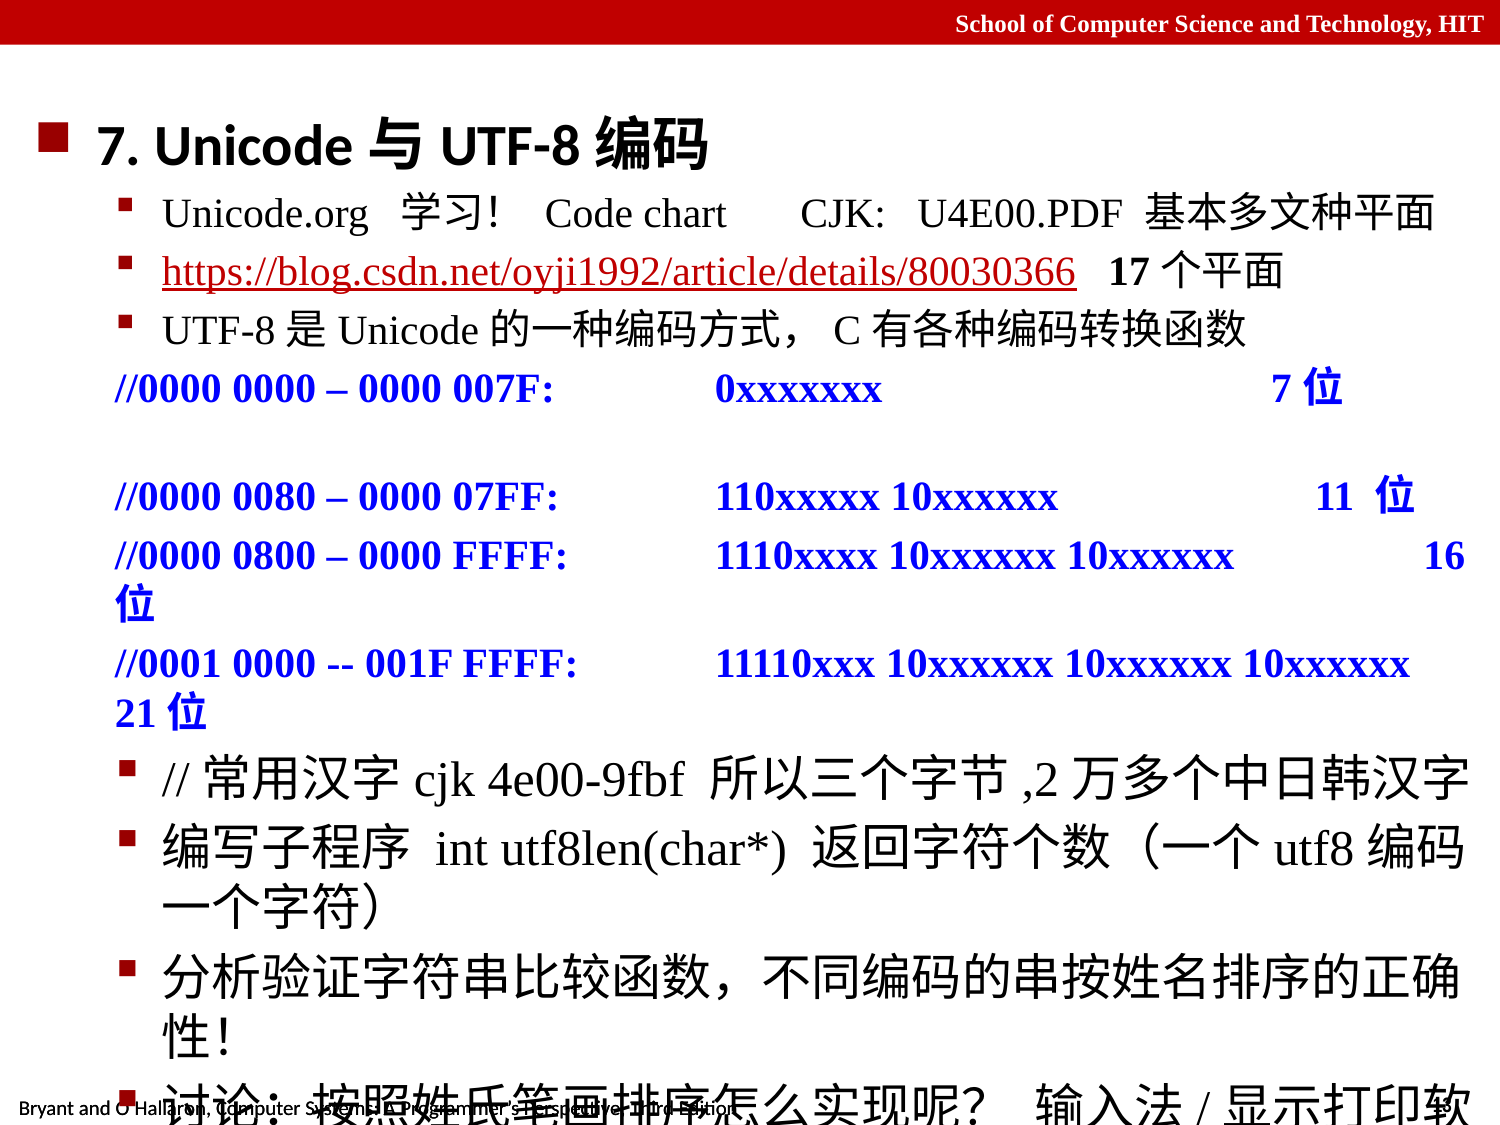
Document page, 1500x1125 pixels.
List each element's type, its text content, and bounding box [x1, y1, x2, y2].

list 7. Unicode与UTF-8编码 Unicode.org 学习！ Code chart CJK: U4E00.PDF 基本多文种平面 https://blog.csdn.net/oyji1992/article/details/80030366 17个平面 UTF-8是Unicode的一种编码方式，C有各种编码转换函数 //0000 0000 – 0000 007F: 0xxxxxxx 7位 //0000 0080 – 0000 07FF: 110xxxxx 10xxxxxx 11 位 //0000 0800 – 0000 FFFF: 1110xxxx 10xxxxxx 10xxxxxx 16位 //0001 0000 -- 001F FFFF: 11110xxx 10xxxxxx 10xxxxxx 10xxxxxx 21位 //常用汉字cjk 4e00-9fbf 所以三个字节,2万多个中日韩汉字 编写子程序 int utf8len(char*) 返回字符个数（一个utf8编码一个字符） 分析验证字符串比较函数，不同编码的串按姓名排序的正确性！ 讨论：按照姓氏笔画排序怎么实现呢？ 输入法/显示打印软件中编码。 [24, 99, 1500, 1076]
